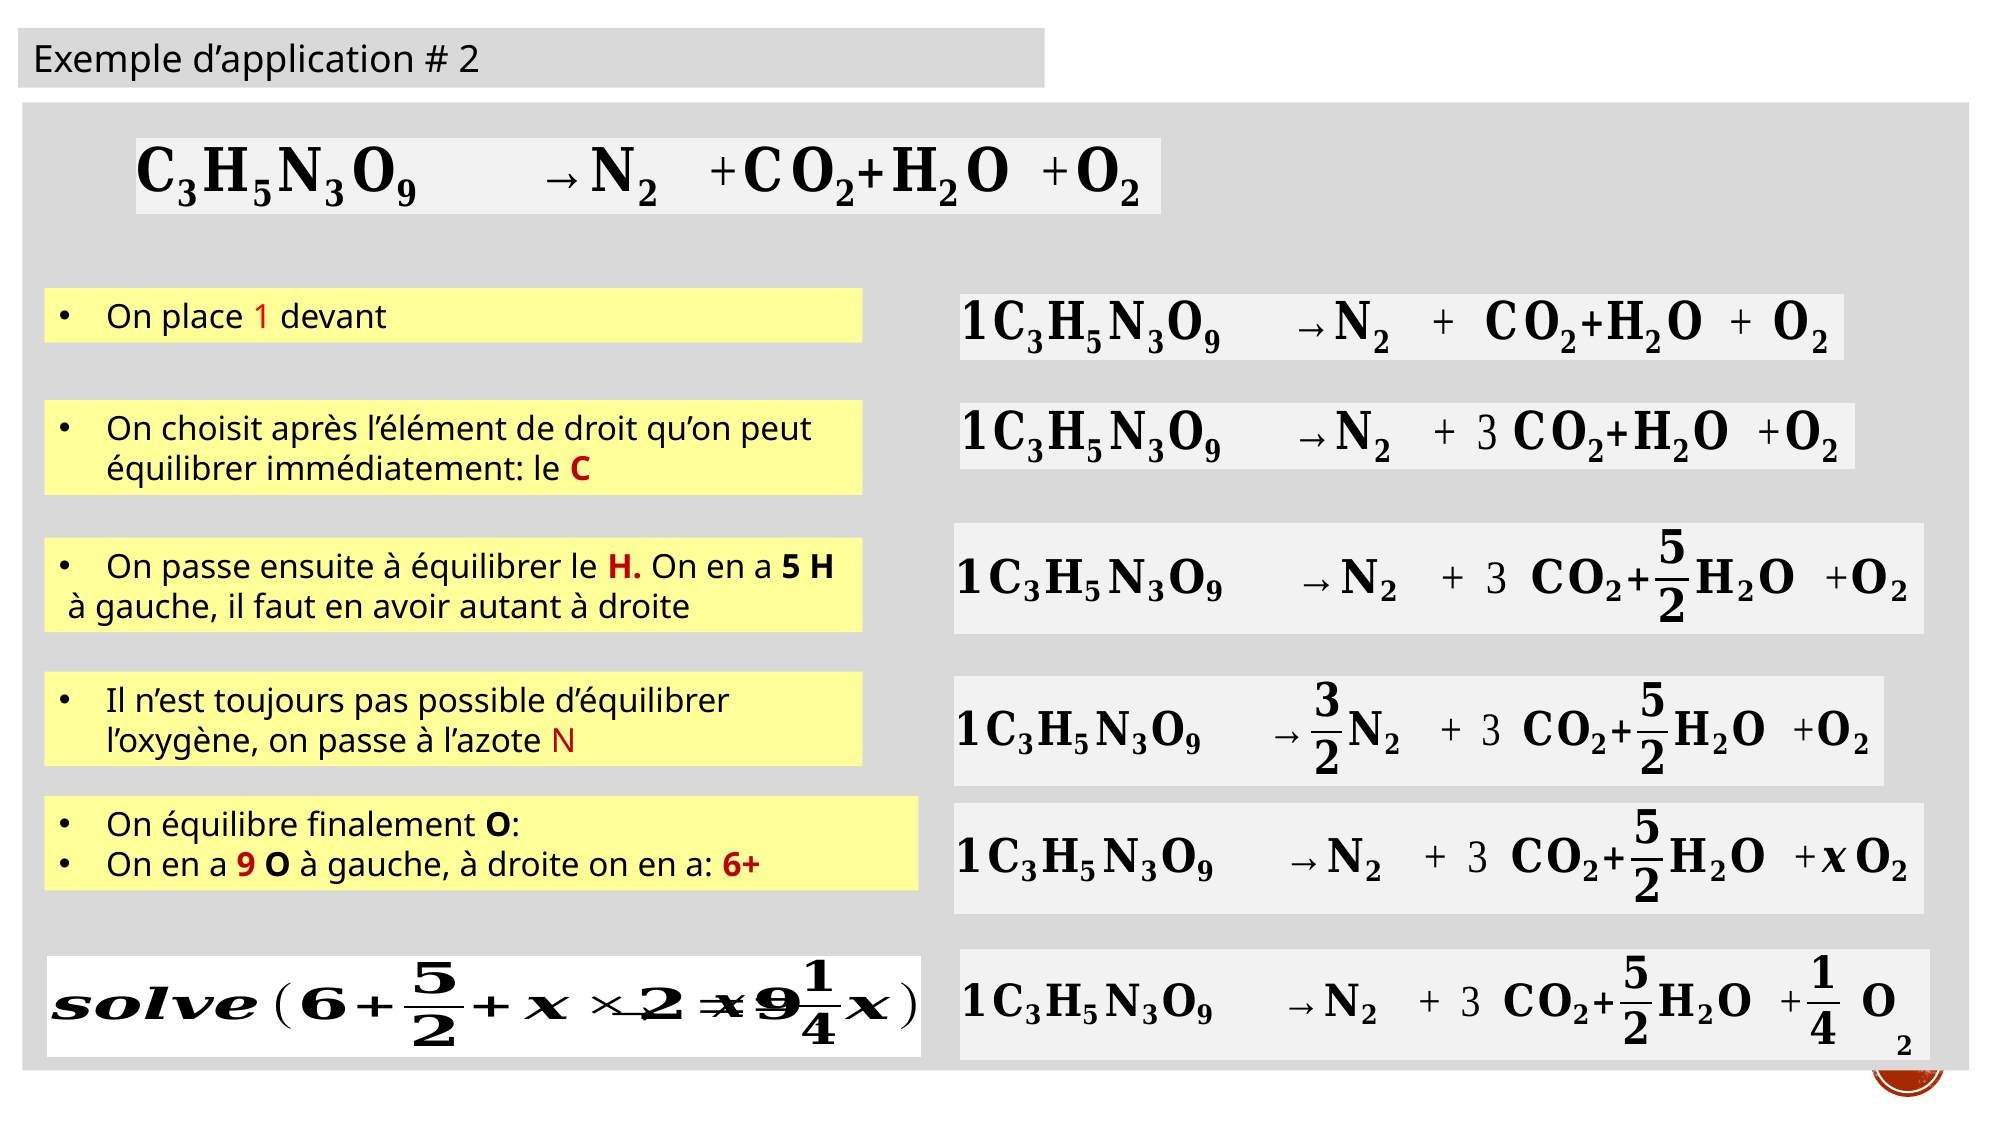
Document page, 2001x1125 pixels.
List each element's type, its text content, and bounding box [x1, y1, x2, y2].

text_box [21, 101, 1970, 1071]
text_box Il n’est toujours pas possible d’équilibrer l’oxygène, on passe à l’azote N [44, 671, 863, 767]
text_box Exemple d’application # 2 [18, 27, 1045, 88]
text_box On passe ensuite à équilibrer le H. On en a 5 H à gauche, il faut en avoir autant à droite [44, 537, 863, 633]
text_box On choisit après l’élément de droit qu’on peut équilibrer immédiatement: le C [44, 400, 863, 495]
